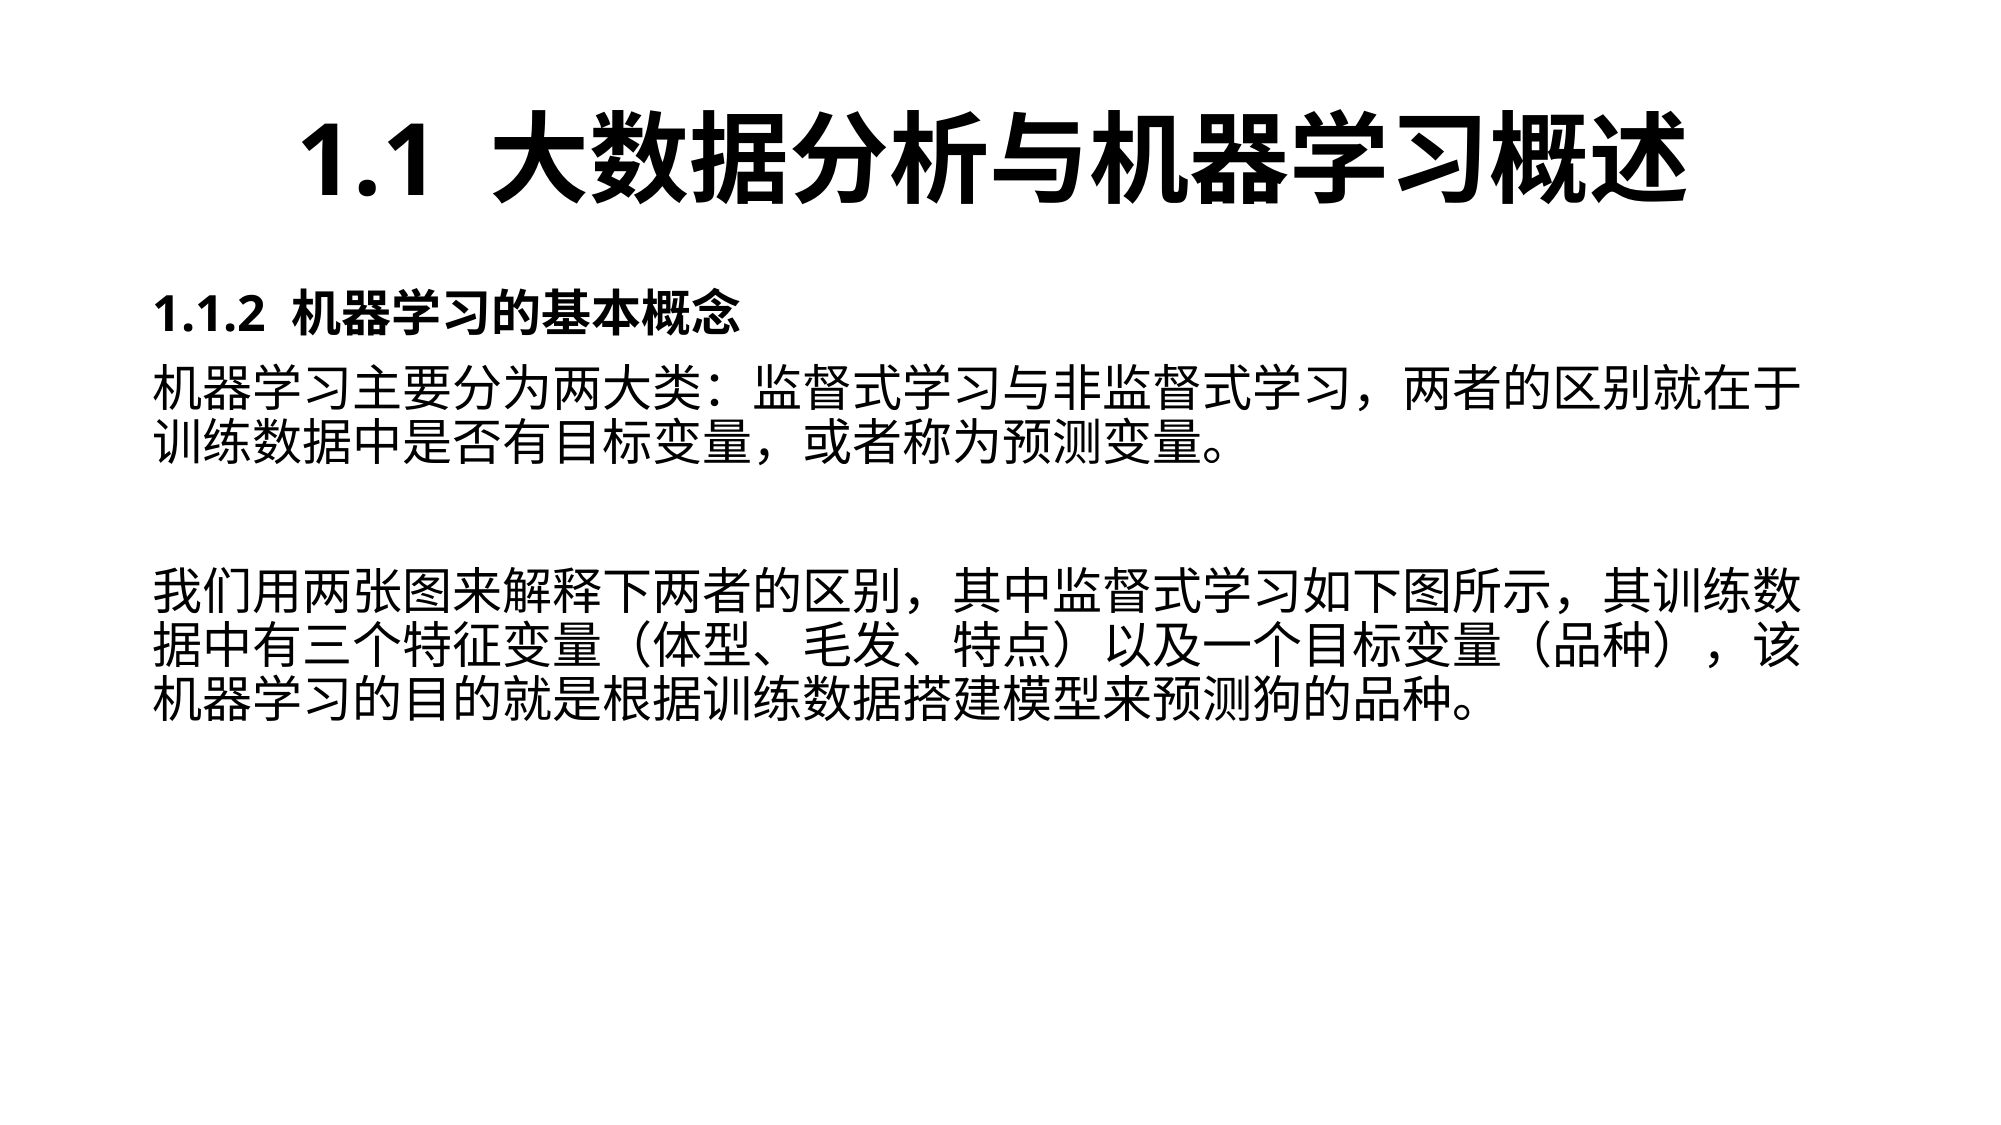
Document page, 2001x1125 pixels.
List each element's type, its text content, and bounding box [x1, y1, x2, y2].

title 1.1 大数据分析与机器学习概述 [281, 78, 1709, 248]
list 1.1.2 机器学习的基本概念 机器学习主要分为两大类：监督式学习与非监督式学习，两者的区别就在于训练数据中是否有目标变量，或者称为预测变量。 我们用两张图来解释下两者的区别，其中监督式学习如下图所示，其训练数据中有三个特征变量（体型、毛发、特点）以及一个目标变量（品种），该机器学习的目的就是根据训练数据搭建模型来预测狗的品种。 [137, 280, 1863, 746]
